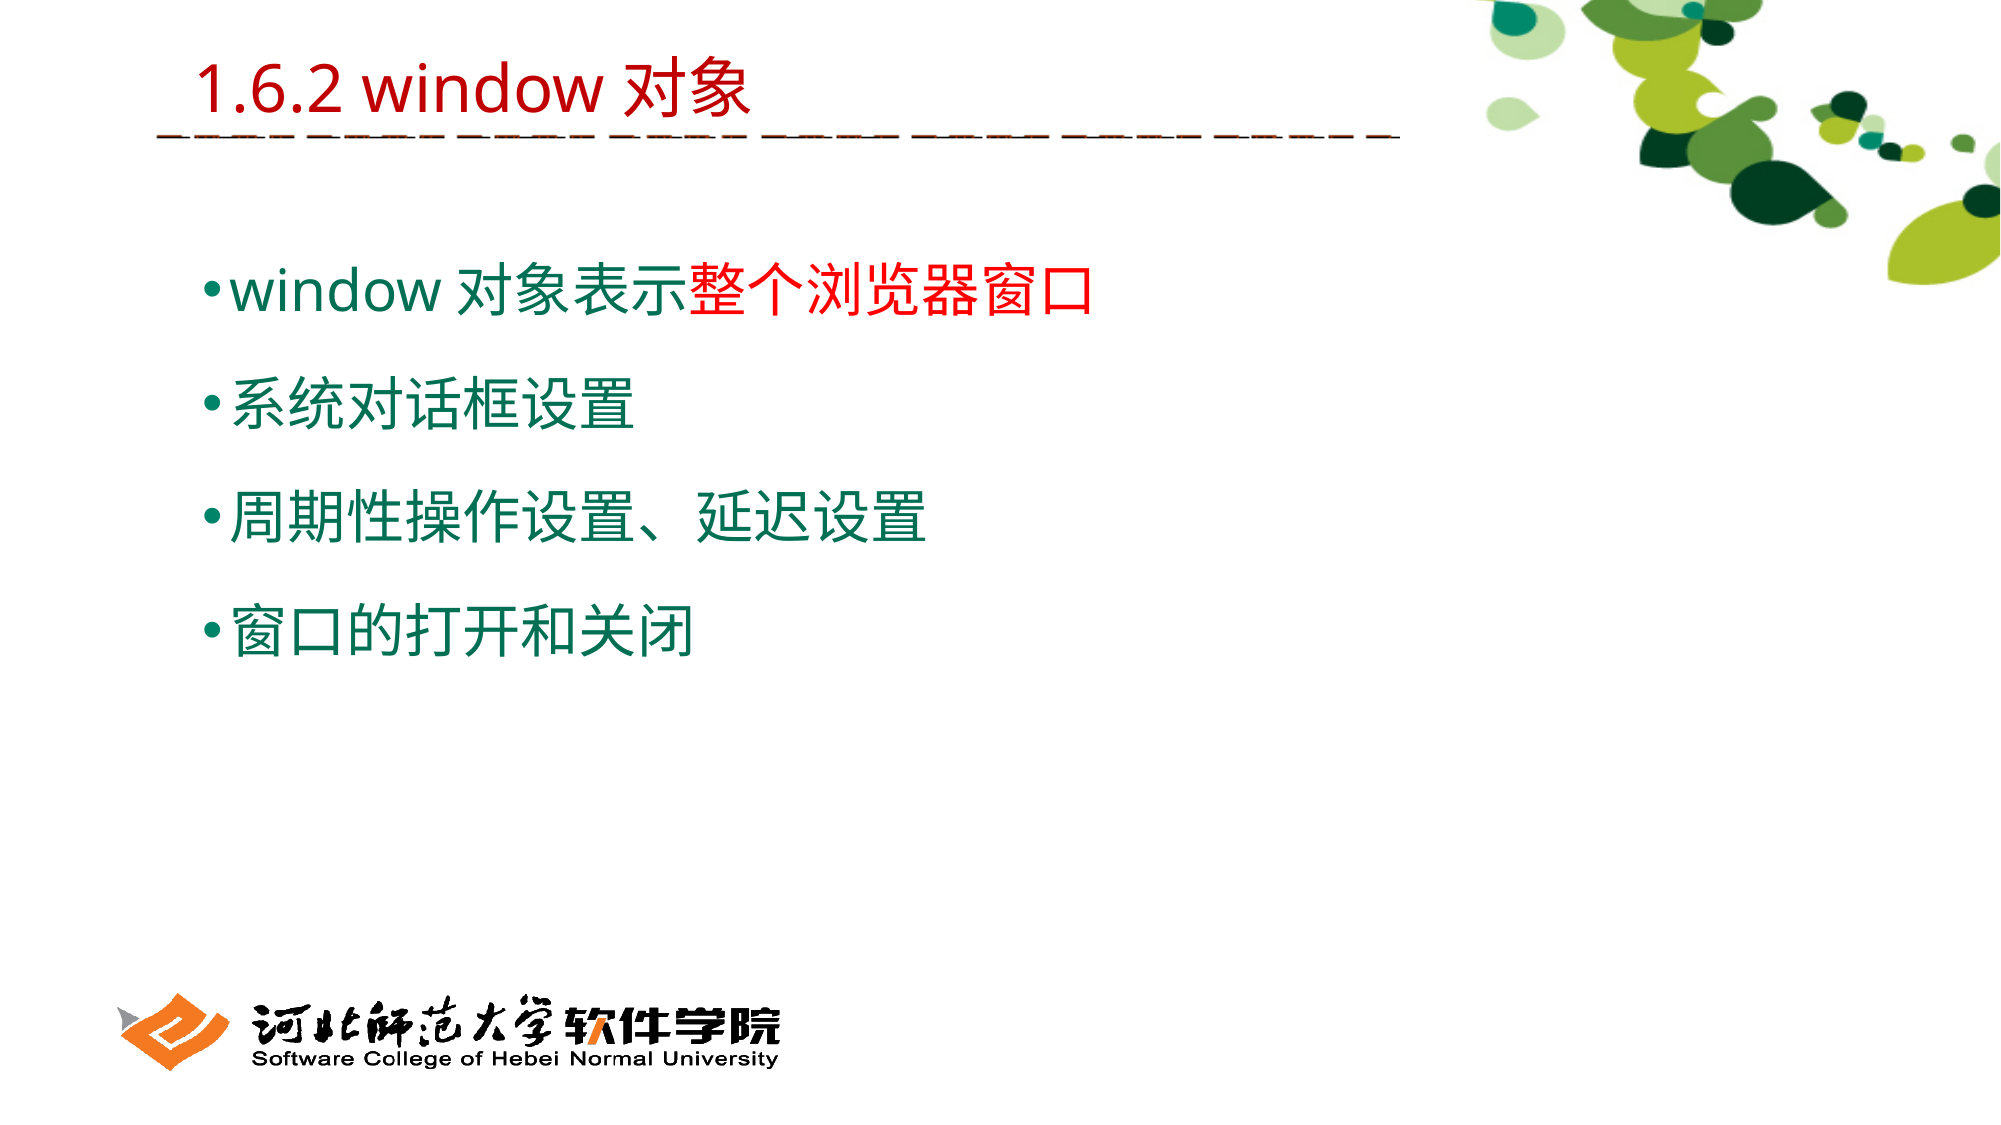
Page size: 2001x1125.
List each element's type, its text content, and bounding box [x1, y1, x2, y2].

picture [0, 0, 2001, 1125]
list window对象表示整个浏览器窗口 系统对话框设置 周期性操作设置、延迟设置 窗口的打开和关闭 [187, 210, 1782, 973]
list 1.6.2 window对象 [178, 38, 1523, 120]
